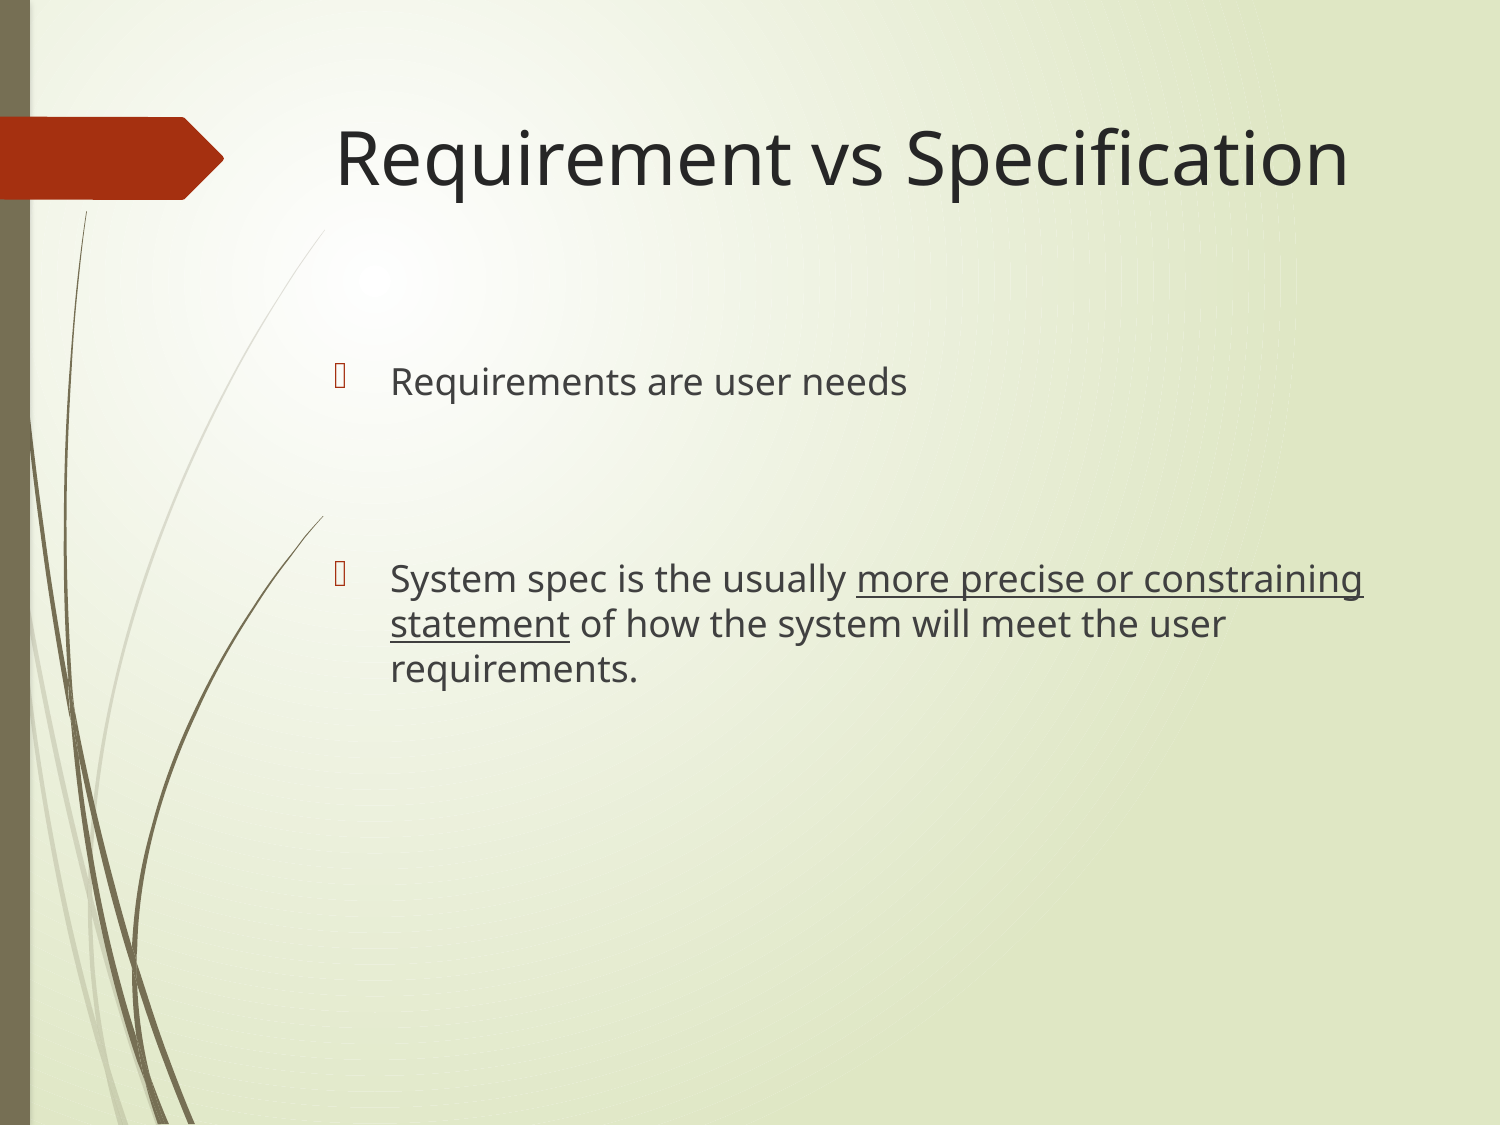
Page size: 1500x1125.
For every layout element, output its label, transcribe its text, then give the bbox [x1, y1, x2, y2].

title Requirement vs Specification [319, 102, 1443, 313]
list Requirements are user needs System spec is the usually more precise or constraining statement of how the system will meet the user requirements. [318, 350, 1400, 970]
